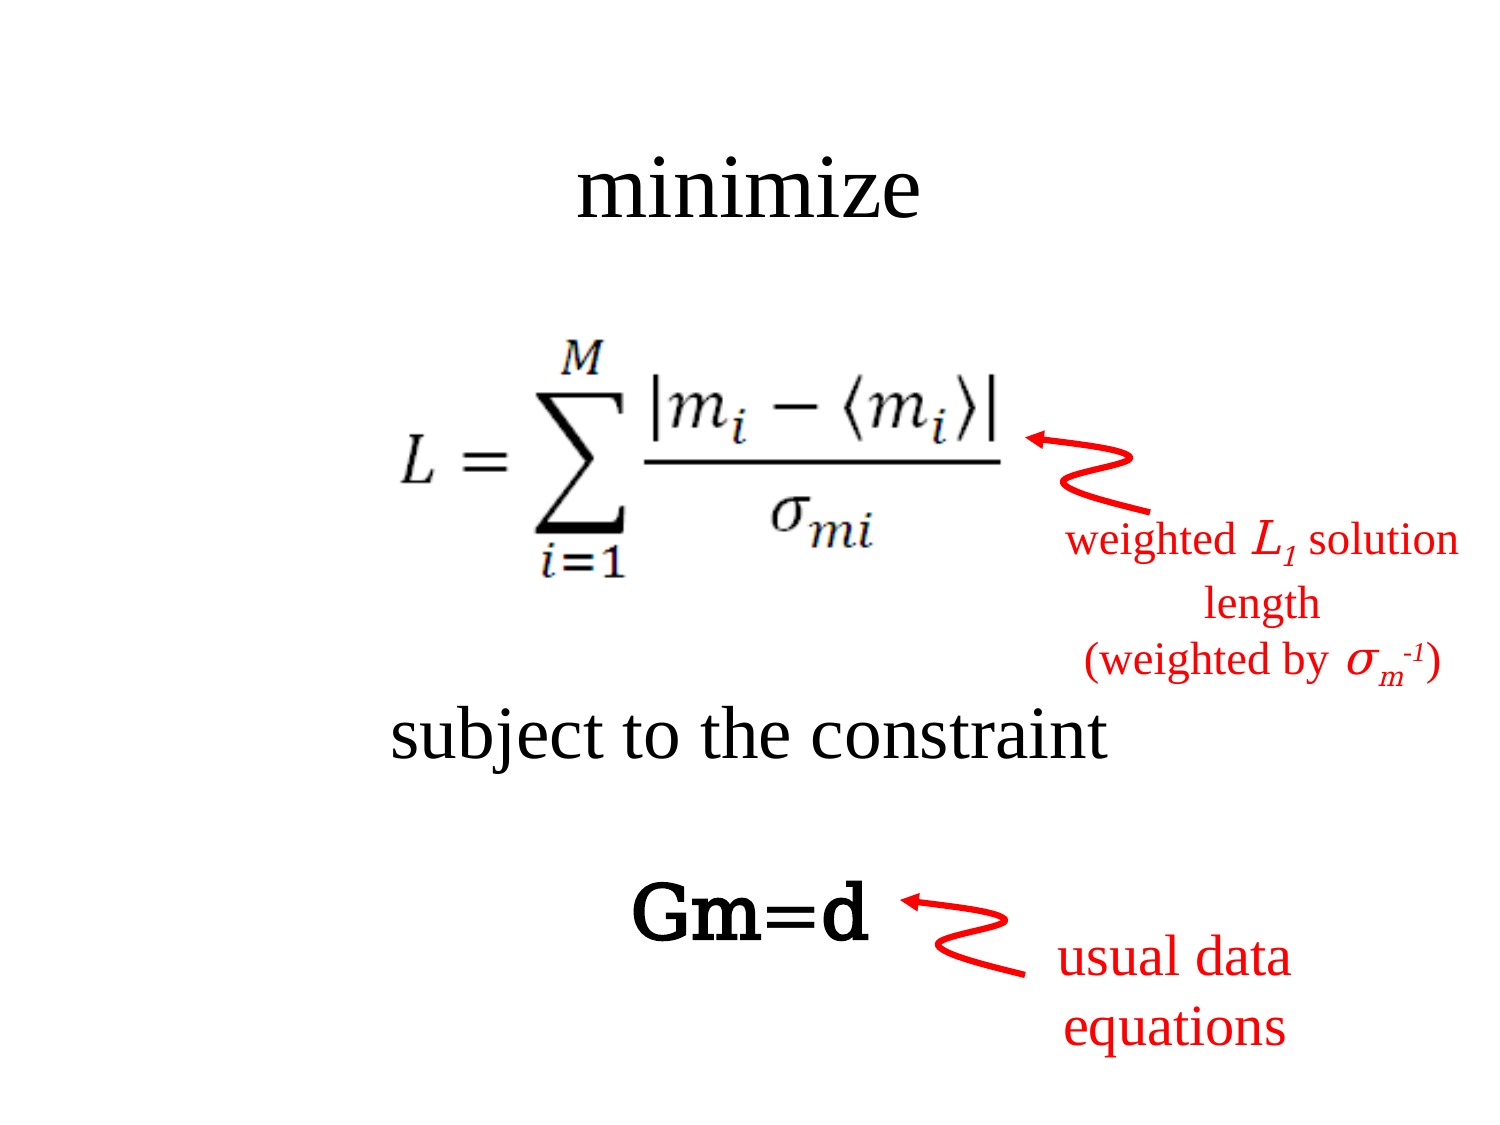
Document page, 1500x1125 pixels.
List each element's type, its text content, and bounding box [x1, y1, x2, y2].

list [362, 299, 1038, 638]
text_box usual data equations [937, 887, 1413, 1088]
text_box weighted L1 solution length (weighted by σm-1) [1025, 500, 1500, 700]
title minimize [75, 112, 1425, 250]
text_box [900, 895, 937, 923]
text_box subject to the constraint Gm=d [74, 674, 1425, 963]
text_box [1041, 438, 1131, 500]
